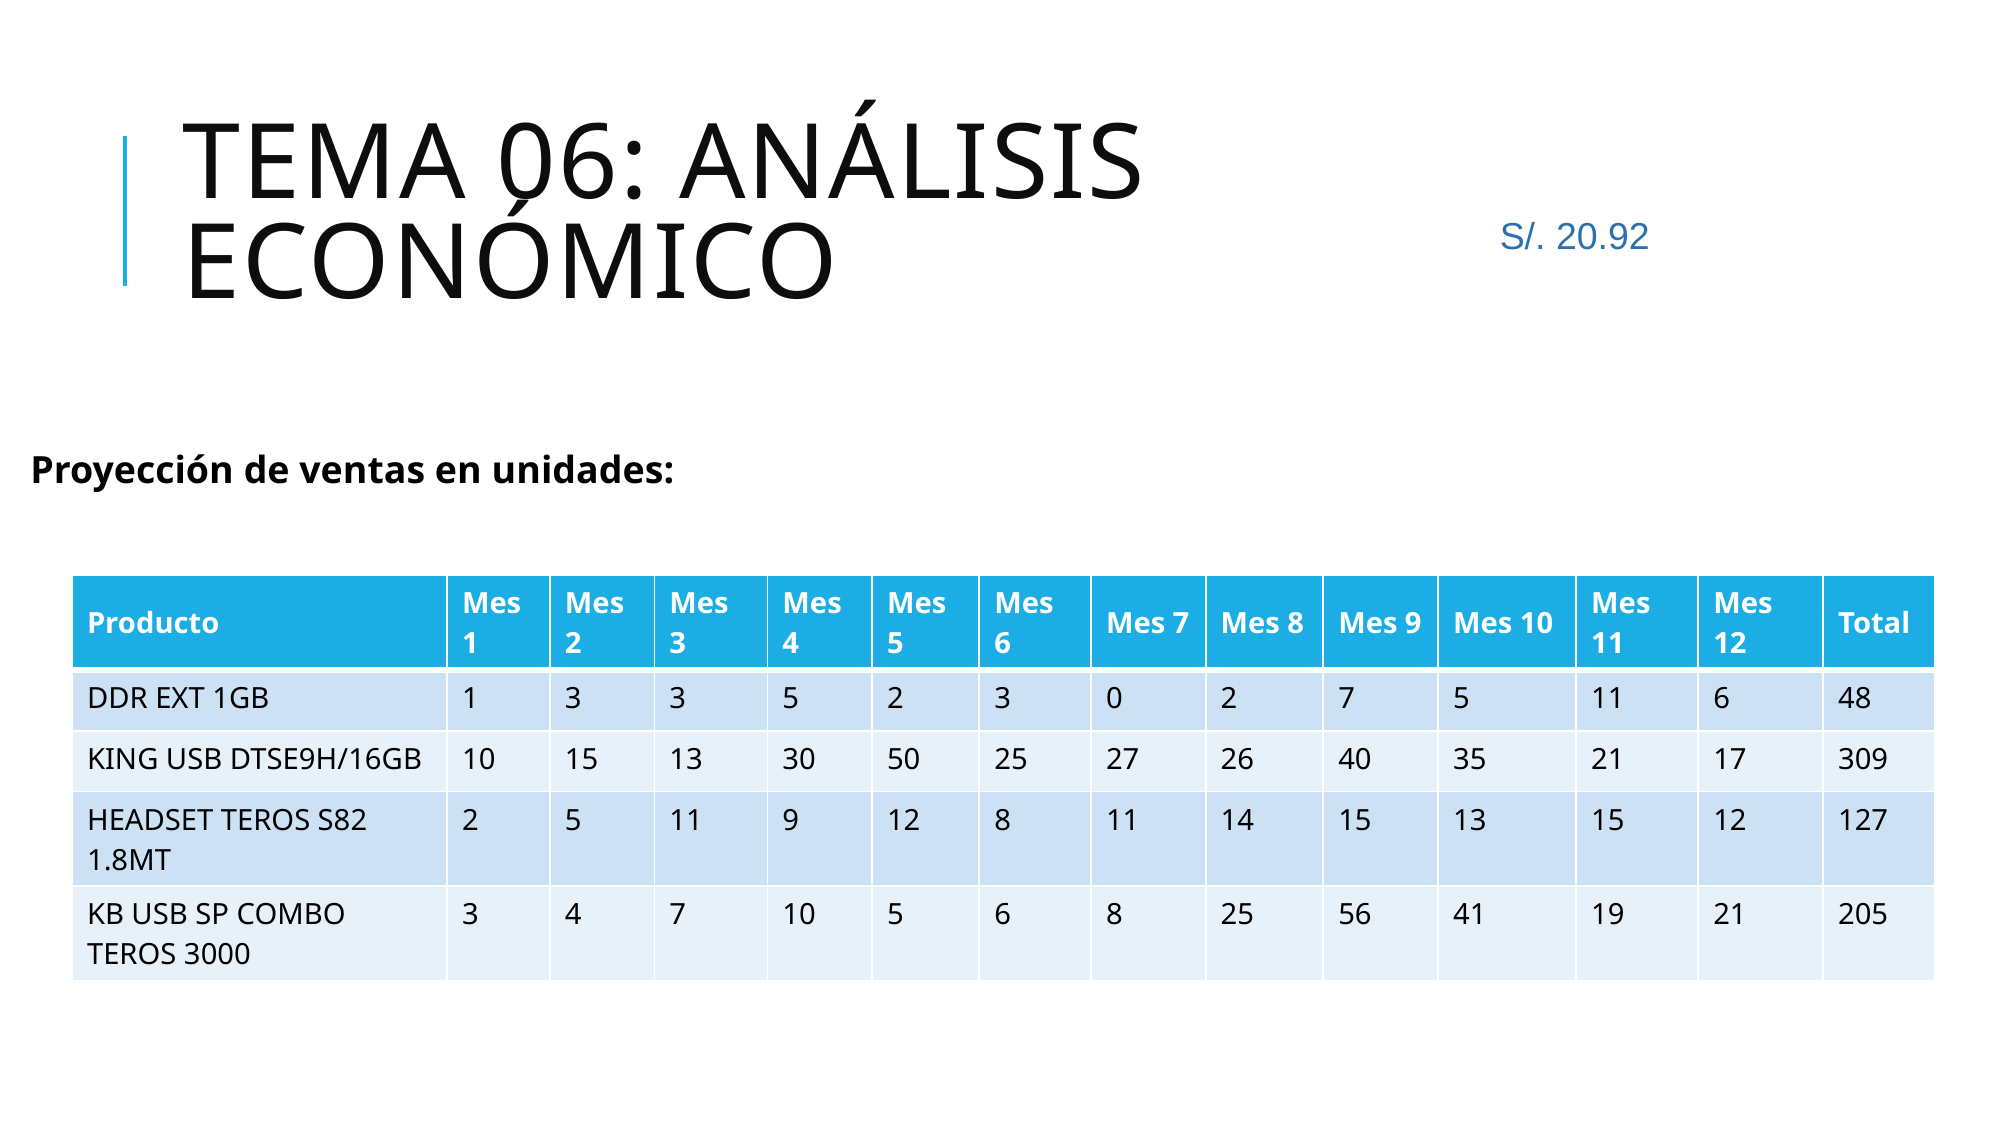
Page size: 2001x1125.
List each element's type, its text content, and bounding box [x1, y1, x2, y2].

table_cell 2 [1207, 673, 1322, 730]
table_header Mes 3 [655, 576, 767, 667]
table_cell 3 [655, 673, 767, 730]
table_cell 12 [1699, 792, 1822, 885]
table_header Mes 7 [1092, 576, 1205, 667]
table_cell 48 [1824, 673, 1934, 730]
table_cell 10 [768, 887, 871, 980]
table_cell KING USB DTSE9H/16GB [73, 732, 446, 791]
table_cell 7 [1324, 673, 1437, 730]
table_header Total [1824, 576, 1934, 667]
table_cell 8 [1092, 887, 1205, 980]
table_cell 309 [1824, 732, 1934, 791]
table_header Mes 10 [1439, 576, 1575, 667]
table_cell 0 [1092, 673, 1205, 730]
table_cell 7 [655, 887, 767, 980]
table_cell 17 [1699, 732, 1822, 791]
table_cell 21 [1577, 732, 1697, 791]
table_cell DDR EXT 1GB [73, 673, 446, 730]
table_cell 21 [1699, 887, 1822, 980]
table_cell 12 [873, 792, 978, 885]
text_box S/. 20.92 [1485, 204, 1665, 264]
table_cell 13 [1439, 792, 1575, 885]
table_cell 35 [1439, 732, 1575, 791]
table_cell 127 [1824, 792, 1934, 885]
table_cell 19 [1577, 887, 1697, 980]
table_header Mes 11 [1577, 576, 1697, 667]
title Tema 06: Análisis económico [168, 96, 1763, 342]
table_cell 25 [1207, 887, 1322, 980]
table_cell 4 [551, 887, 654, 980]
table_header Mes 9 [1324, 576, 1437, 667]
table_cell 56 [1324, 887, 1437, 980]
table_cell 3 [448, 887, 549, 980]
table_header Producto [73, 576, 446, 667]
table_header Mes 6 [980, 576, 1090, 667]
table_cell 15 [1324, 792, 1437, 885]
table_cell 41 [1439, 887, 1575, 980]
table_cell 3 [980, 673, 1090, 730]
table_cell 5 [1439, 673, 1575, 730]
table_cell 14 [1207, 792, 1322, 885]
table_header Mes 5 [873, 576, 978, 667]
table_cell 5 [768, 673, 871, 730]
table_cell 6 [1699, 673, 1822, 730]
table_header Mes 2 [551, 576, 654, 667]
table_cell HEADSET TEROS S82 1.8MT [73, 792, 446, 885]
table_cell 27 [1092, 732, 1205, 791]
table_cell 15 [551, 732, 654, 791]
table_cell 11 [1092, 792, 1205, 885]
table_cell 26 [1207, 732, 1322, 791]
table_header Mes 8 [1207, 576, 1322, 667]
table_cell 40 [1324, 732, 1437, 791]
table_cell 11 [655, 792, 767, 885]
table_cell KB USB SP COMBO TEROS 3000 [73, 887, 446, 980]
table_cell 6 [980, 887, 1090, 980]
table_cell 205 [1824, 887, 1934, 980]
table_cell 5 [873, 887, 978, 980]
table_cell 2 [873, 673, 978, 730]
table_header Mes 12 [1699, 576, 1822, 667]
table_cell 9 [768, 792, 871, 885]
table_cell 25 [980, 732, 1090, 791]
table_cell 13 [655, 732, 767, 791]
table_cell 30 [768, 732, 871, 791]
table_cell 50 [873, 732, 978, 791]
table_cell 10 [448, 732, 549, 791]
table_cell 1 [448, 673, 549, 730]
table_header Mes 4 [768, 576, 871, 667]
table_header Mes 1 [448, 576, 549, 667]
table_cell 3 [551, 673, 654, 730]
table_cell 8 [980, 792, 1090, 885]
table_cell 2 [448, 792, 549, 885]
table_cell 15 [1577, 792, 1697, 885]
table_cell 5 [551, 792, 654, 885]
table_cell 11 [1577, 673, 1697, 730]
text_box Proyección de ventas en unidades: [15, 439, 690, 499]
